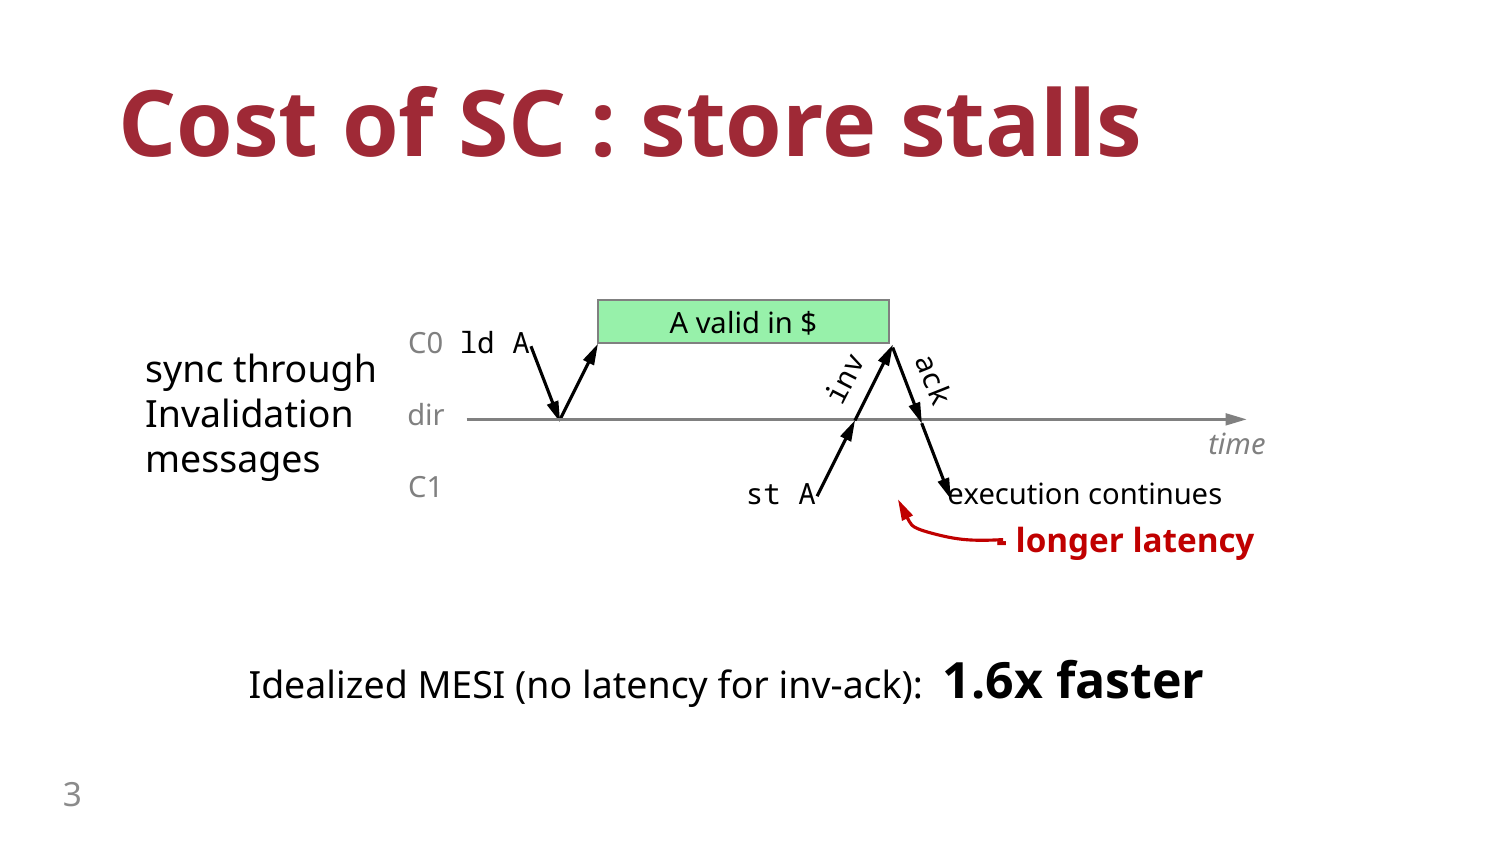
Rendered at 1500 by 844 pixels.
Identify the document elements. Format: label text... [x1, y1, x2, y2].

title Cost of SC : store stalls [103, 44, 1500, 208]
text_box Idealized MESI (no latency for inv-ack): 1.6x faster [174, 640, 1279, 716]
text_box sync through Invalidation messages [130, 337, 393, 488]
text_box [394, 300, 1279, 519]
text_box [898, 519, 1253, 567]
